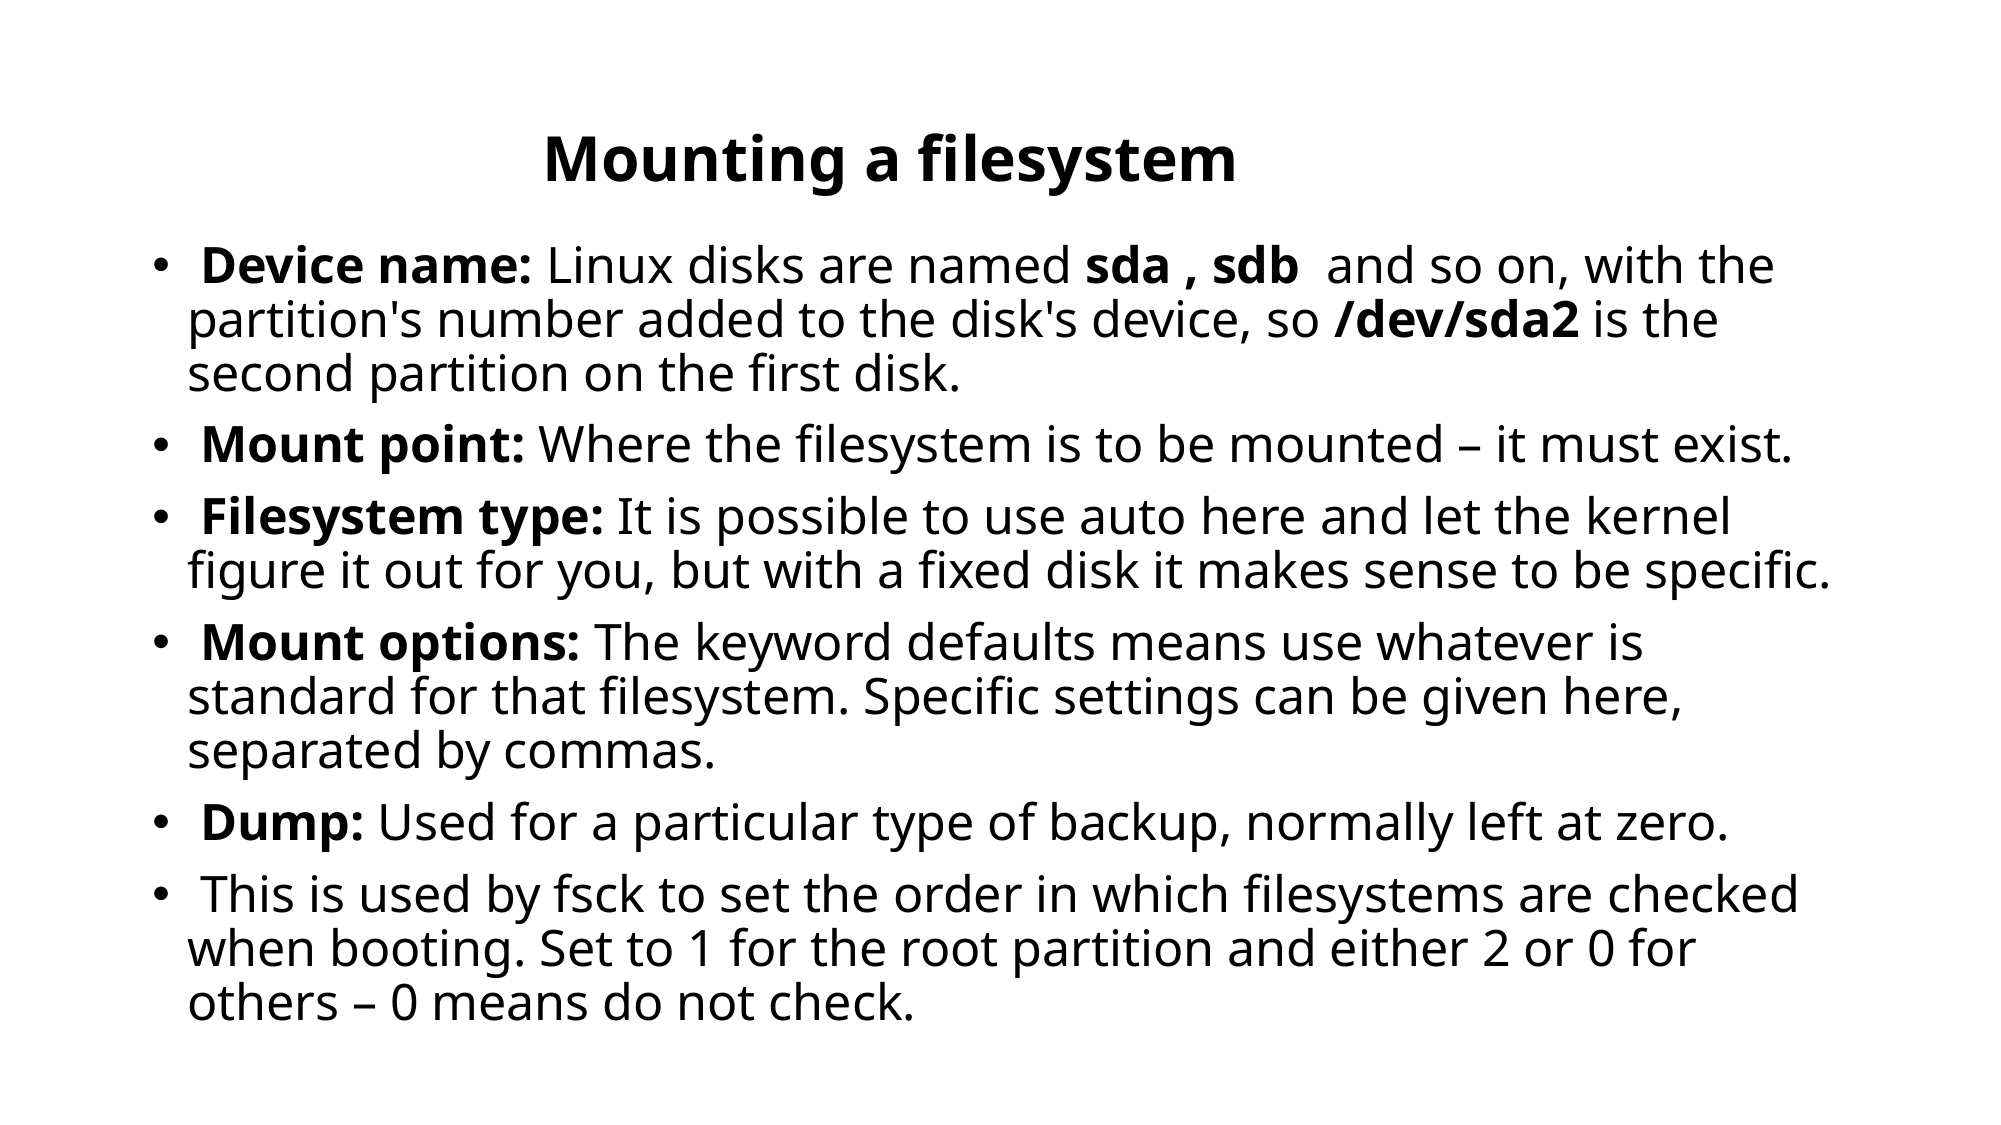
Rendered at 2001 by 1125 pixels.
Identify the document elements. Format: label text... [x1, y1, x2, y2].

list Device name: Linux disks are named sda , sdb and so on, with the partition's number added to the disk's device, so /dev/sda2 is the second partition on the first disk. Mount point: Where the filesystem is to be mounted – it must exist. Filesystem type: It is possible to use auto here and let the kernel figure it out for you, but with a fixed disk it makes sense to be specific. Mount options: The keyword defaults means use whatever is standard for that filesystem. Specific settings can be given here, separated by commas. Dump: Used for a particular type of backup, normally left at zero. This is used by fsck to set the order in which filesystems are checked when booting. Set to 1 for the root partition and either 2 or 0 for others – 0 means do not check. [137, 232, 1863, 1065]
title Mounting a filesystem [137, 59, 1863, 232]
